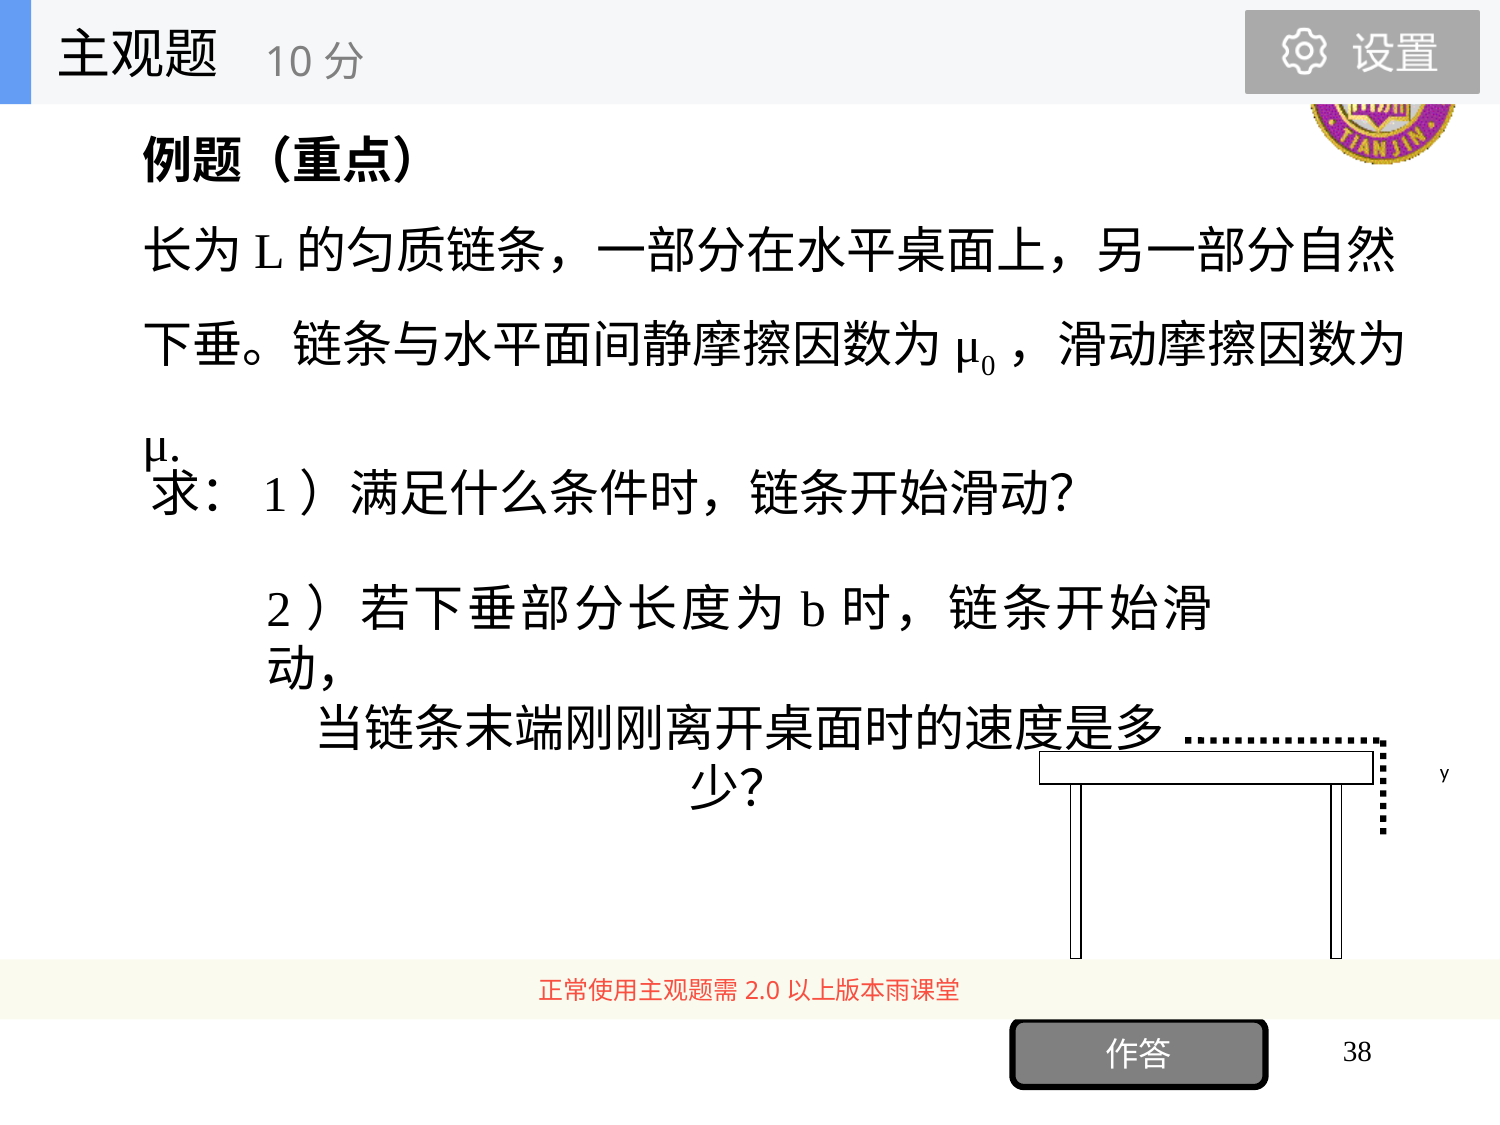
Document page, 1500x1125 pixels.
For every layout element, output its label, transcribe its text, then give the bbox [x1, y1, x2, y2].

text_box 求：1）满足什么条件时，链条开始滑动？ [124, 454, 1126, 529]
picture [1245, 10, 1480, 94]
slide_number 38 [1074, 1024, 1388, 1101]
picture [1262, 105, 1500, 178]
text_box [1039, 740, 1500, 959]
text_box 正常使用主观题需2.0以上版本雨课堂 [0, 959, 1500, 1020]
text_box 作答 [1012, 1020, 1266, 1088]
text_box 2）若下垂部分长度为b时，链条开始滑动， 当链条末端刚刚离开桌面时的速度是多少？ [251, 569, 1228, 824]
text_box 例题（重点） 长为L的匀质链条，一部分在水平桌面上，另一部分自然下垂。链条与水平面间静摩擦因数为μ0，滑动摩擦因数为μ. [127, 139, 1457, 491]
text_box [0, 0, 1500, 105]
